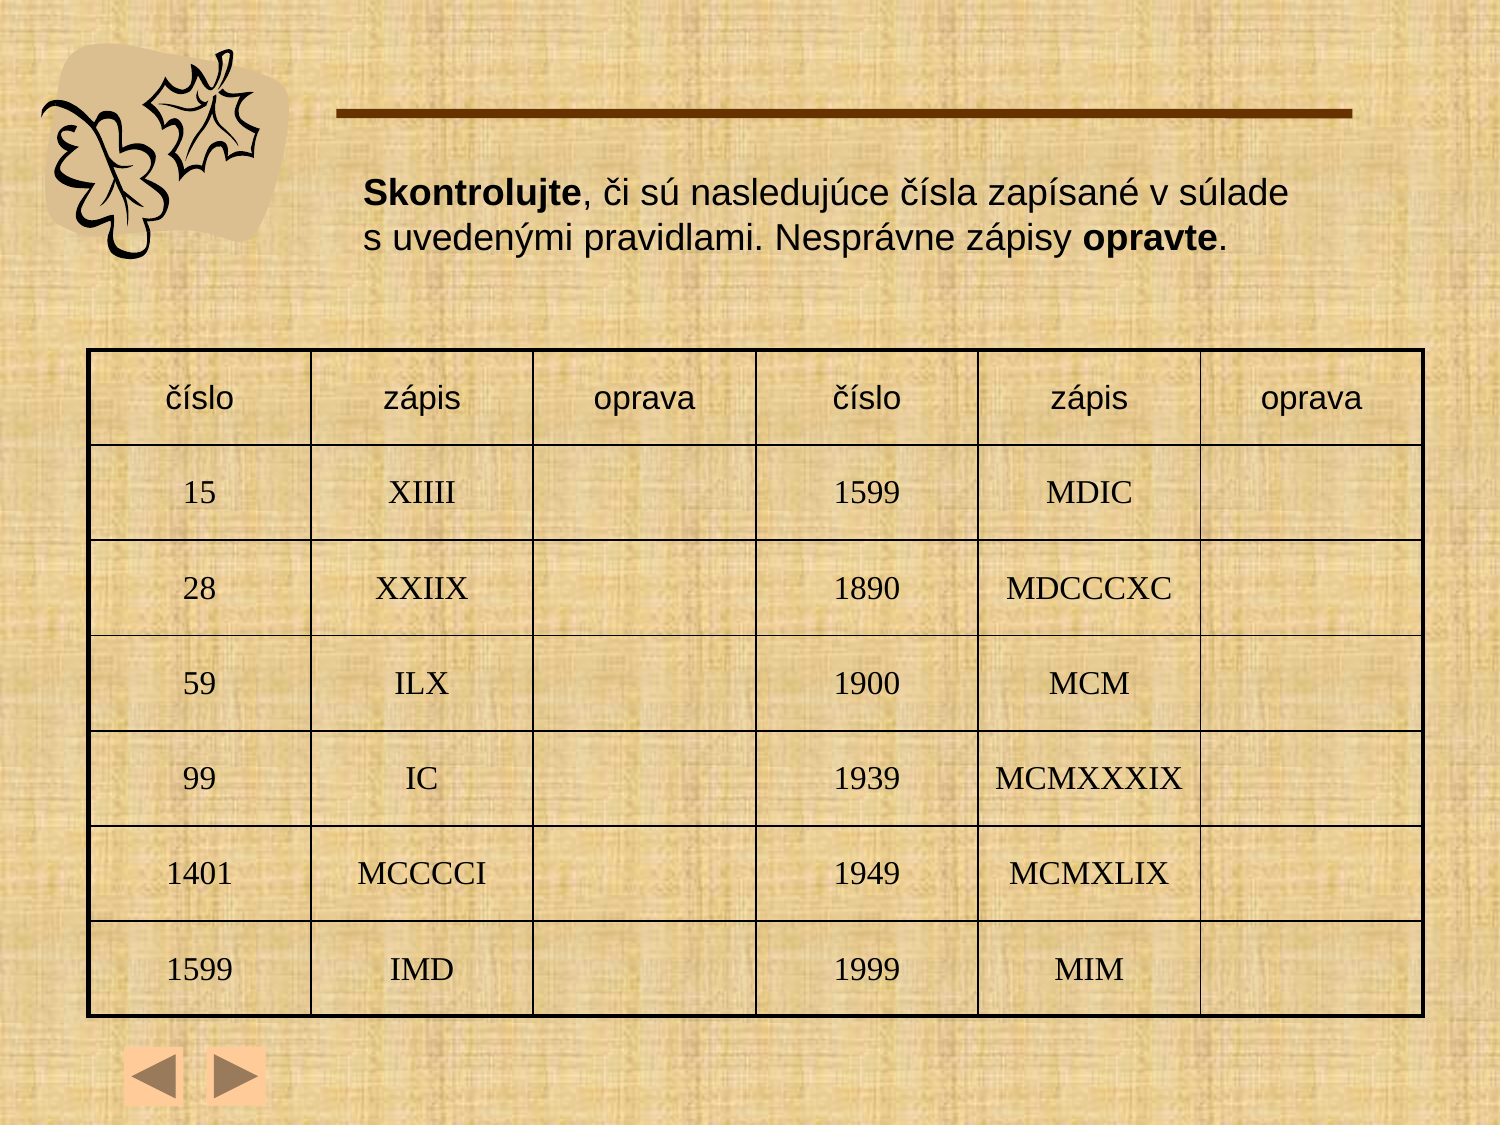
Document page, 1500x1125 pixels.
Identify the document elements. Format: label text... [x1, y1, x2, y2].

table_cell MDIC [979, 446, 1200, 539]
table_cell MDCCCXC [979, 541, 1200, 635]
table_cell MCM [979, 636, 1200, 730]
table_cell 15 [91, 446, 310, 539]
table_cell [1201, 636, 1421, 730]
table_cell 1599 [91, 922, 310, 1014]
table_cell 28 [91, 541, 310, 635]
table_cell [1201, 541, 1421, 635]
table_cell 1900 [757, 636, 977, 730]
table_cell [1201, 827, 1421, 920]
table_cell 59 [91, 636, 310, 730]
table_cell 1949 [757, 827, 977, 920]
text_box [123, 1046, 184, 1106]
table_cell [1201, 732, 1421, 825]
table_cell MIM [979, 922, 1200, 1014]
table_header číslo [91, 352, 310, 444]
table_cell [534, 827, 755, 920]
table_cell 1890 [757, 541, 977, 635]
table_cell IC [312, 732, 532, 825]
table_cell [534, 636, 755, 730]
table_header oprava [534, 352, 755, 444]
table_cell 99 [91, 732, 310, 825]
table_cell XIIII [312, 446, 532, 539]
table_cell XXIIX [312, 541, 532, 635]
table_cell 1939 [757, 732, 977, 825]
table_header zápis [312, 352, 532, 444]
table_header zápis [979, 352, 1200, 444]
table_cell [534, 541, 755, 635]
table_cell MCMXLIX [979, 827, 1200, 920]
text_box [206, 1046, 266, 1106]
table_header oprava [1201, 352, 1421, 444]
table_cell [1201, 446, 1421, 539]
table_cell ILX [312, 636, 532, 730]
table_cell MCMXXXIX [979, 732, 1200, 825]
table_cell MCCCCI [312, 827, 532, 920]
table_cell [1201, 922, 1421, 1014]
table_cell [534, 922, 755, 1014]
table_cell 1599 [757, 446, 977, 539]
picture [0, 0, 1500, 1125]
table_cell 1401 [91, 827, 310, 920]
table_cell [534, 446, 755, 539]
table_cell IMD [312, 922, 532, 1014]
text_box Skontrolujte, či sú nasledujúce čísla zapísané v súlade s uvedenými pravidlami. Nesprávne zápisy opravte. [348, 160, 1353, 266]
table_cell [534, 732, 755, 825]
table_cell 1999 [757, 922, 977, 1014]
table_header číslo [757, 352, 977, 444]
